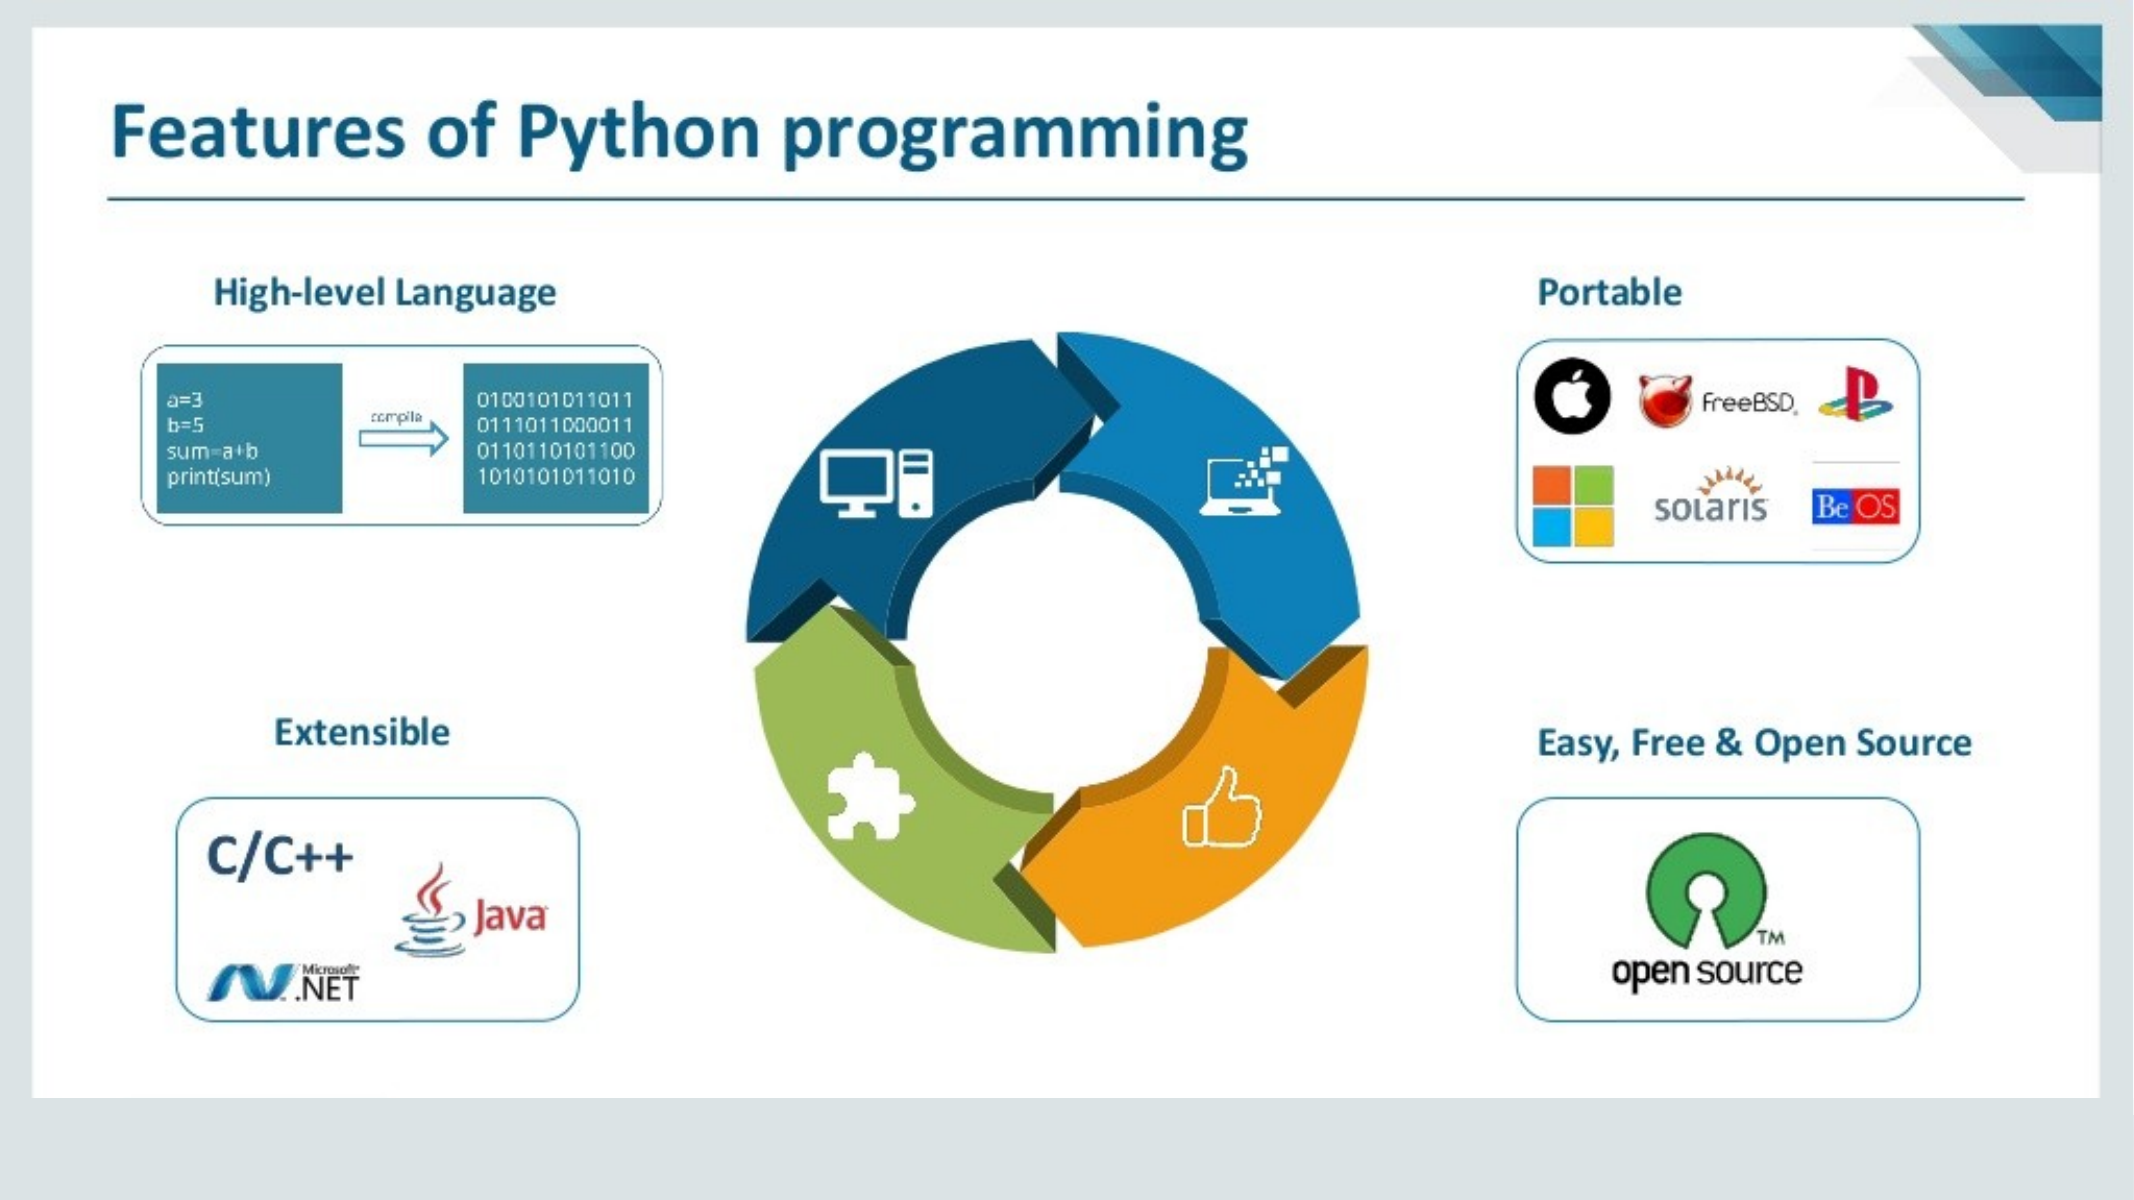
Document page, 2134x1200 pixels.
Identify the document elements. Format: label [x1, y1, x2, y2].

text_box [0, 1098, 2134, 1200]
text_box [0, 0, 2134, 1098]
